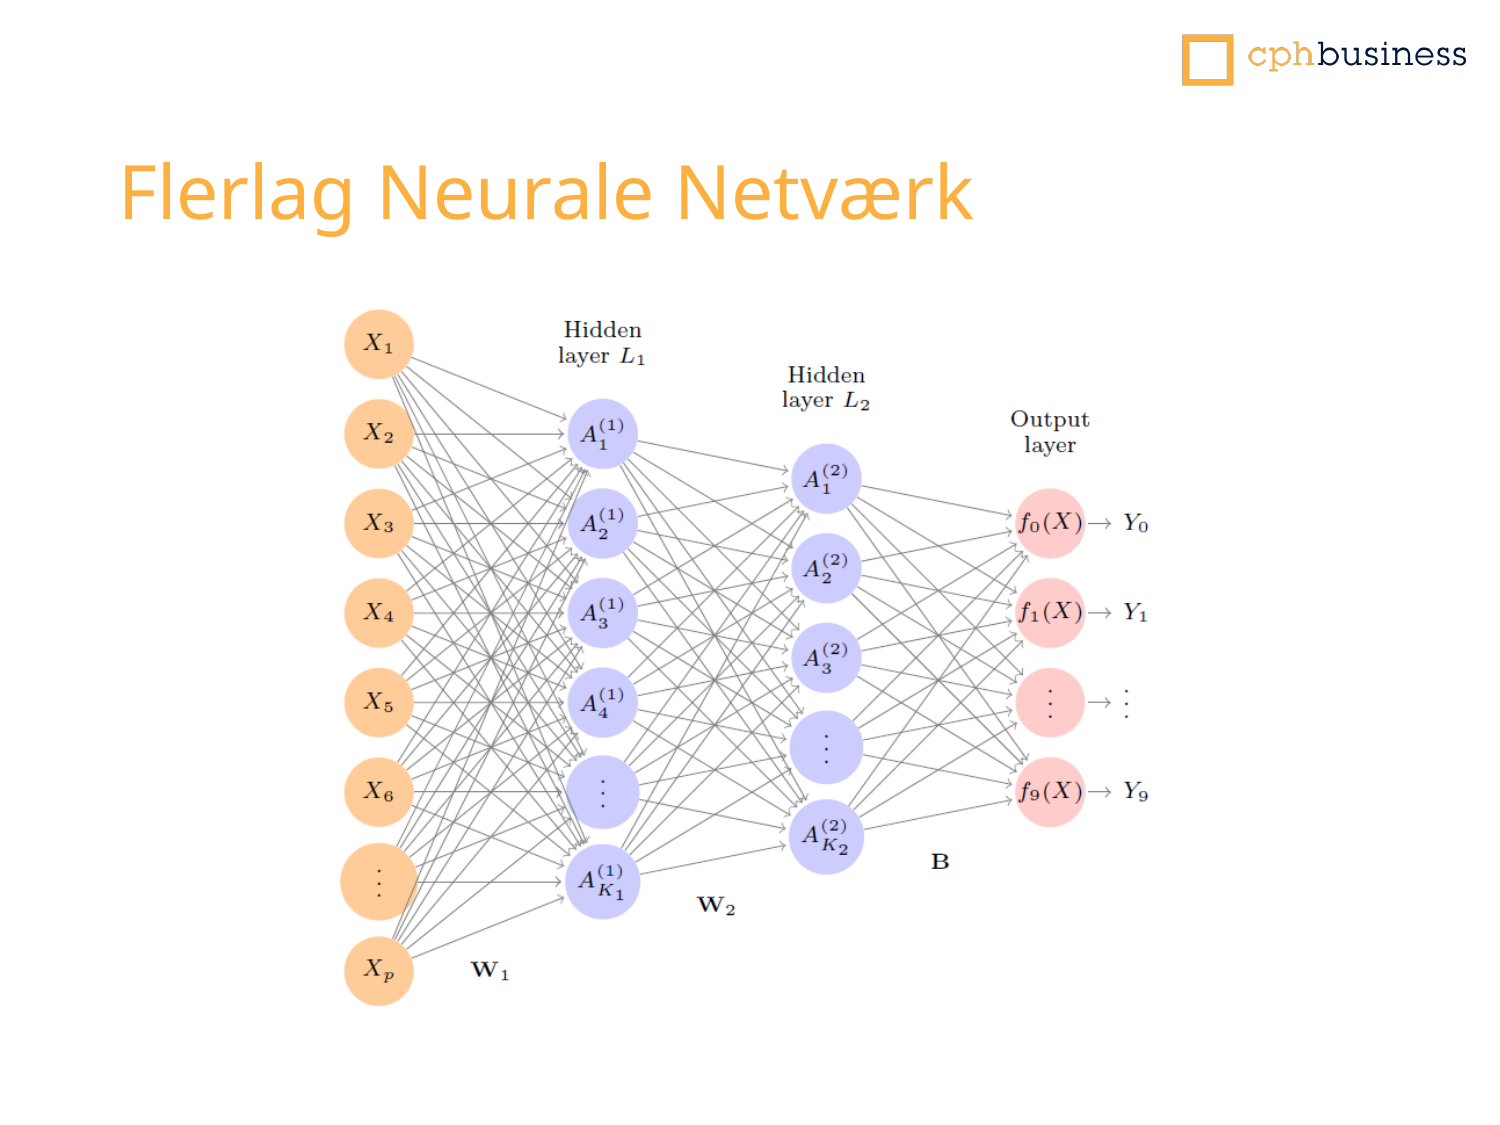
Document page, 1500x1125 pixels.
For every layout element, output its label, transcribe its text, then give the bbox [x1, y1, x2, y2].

picture [1131, 0, 1500, 137]
title Flerlag Neurale Netværk [103, 112, 1397, 278]
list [333, 299, 1167, 1014]
